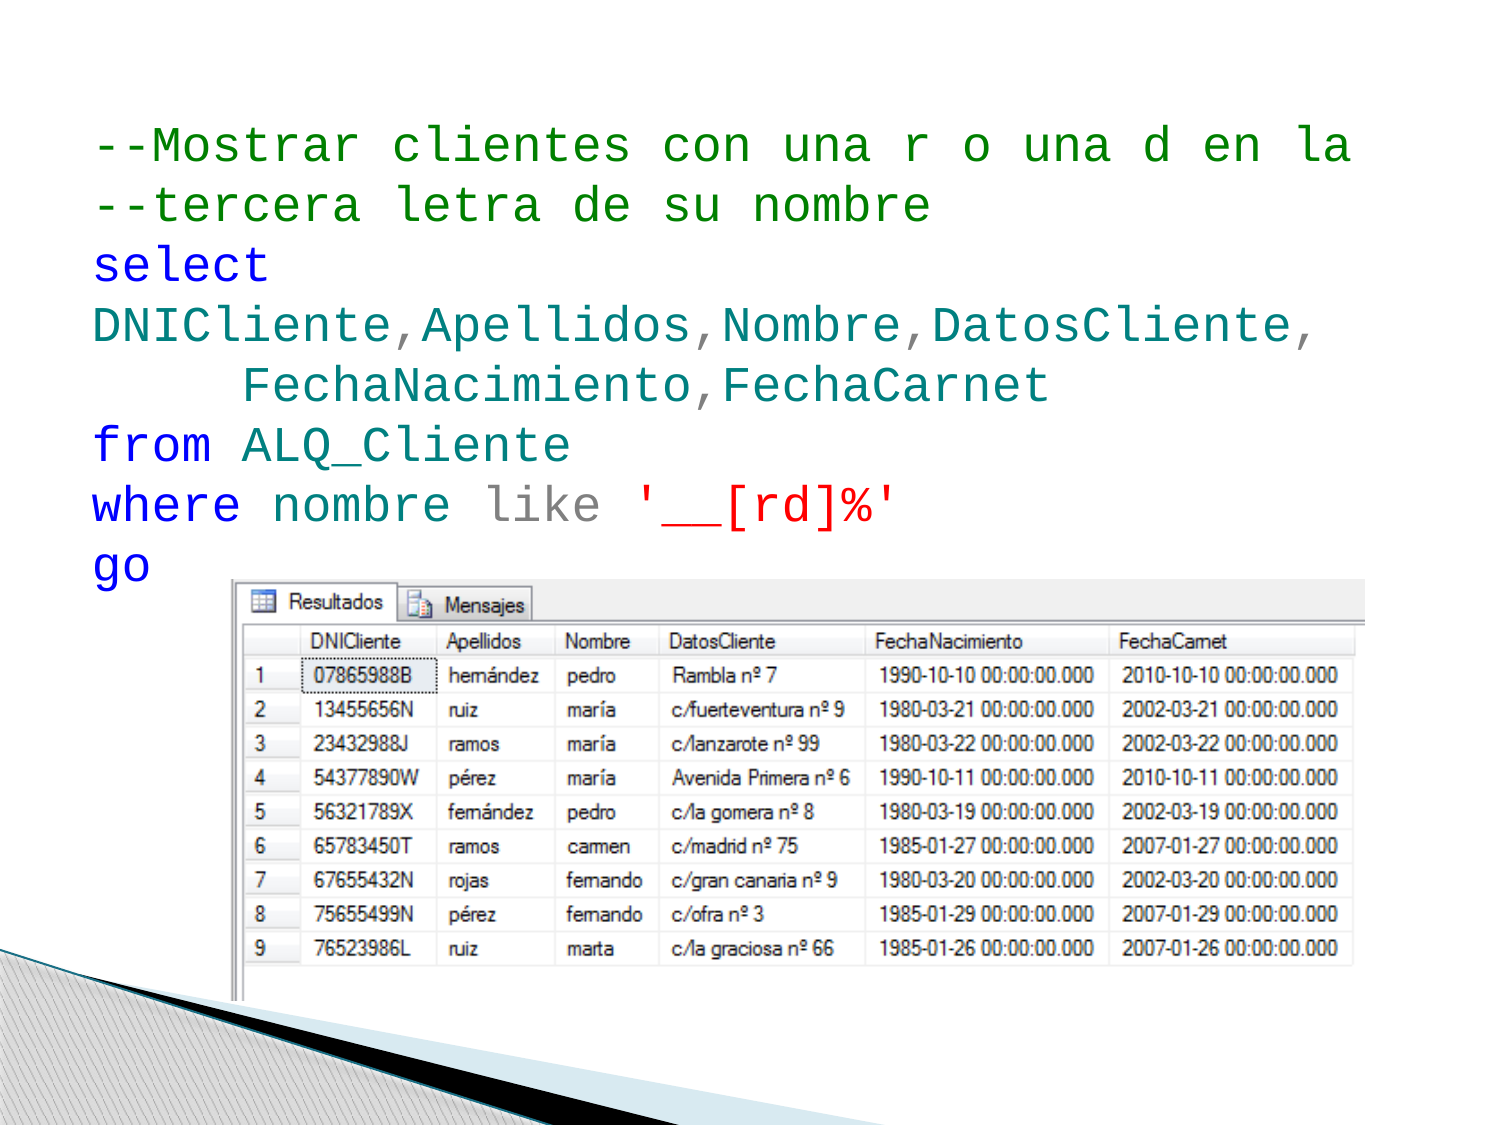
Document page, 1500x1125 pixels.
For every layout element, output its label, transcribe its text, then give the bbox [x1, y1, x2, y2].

text_box --Mostrar clientes con una r o una d en la --tercera letra de su nombre select DNICliente,Apellidos,Nombre,DatosCliente, FechaNacimiento,FechaCarnet from ALQ_Cliente where nombre like '__[rd]%' go [76, 104, 1430, 600]
picture [229, 579, 1365, 1001]
